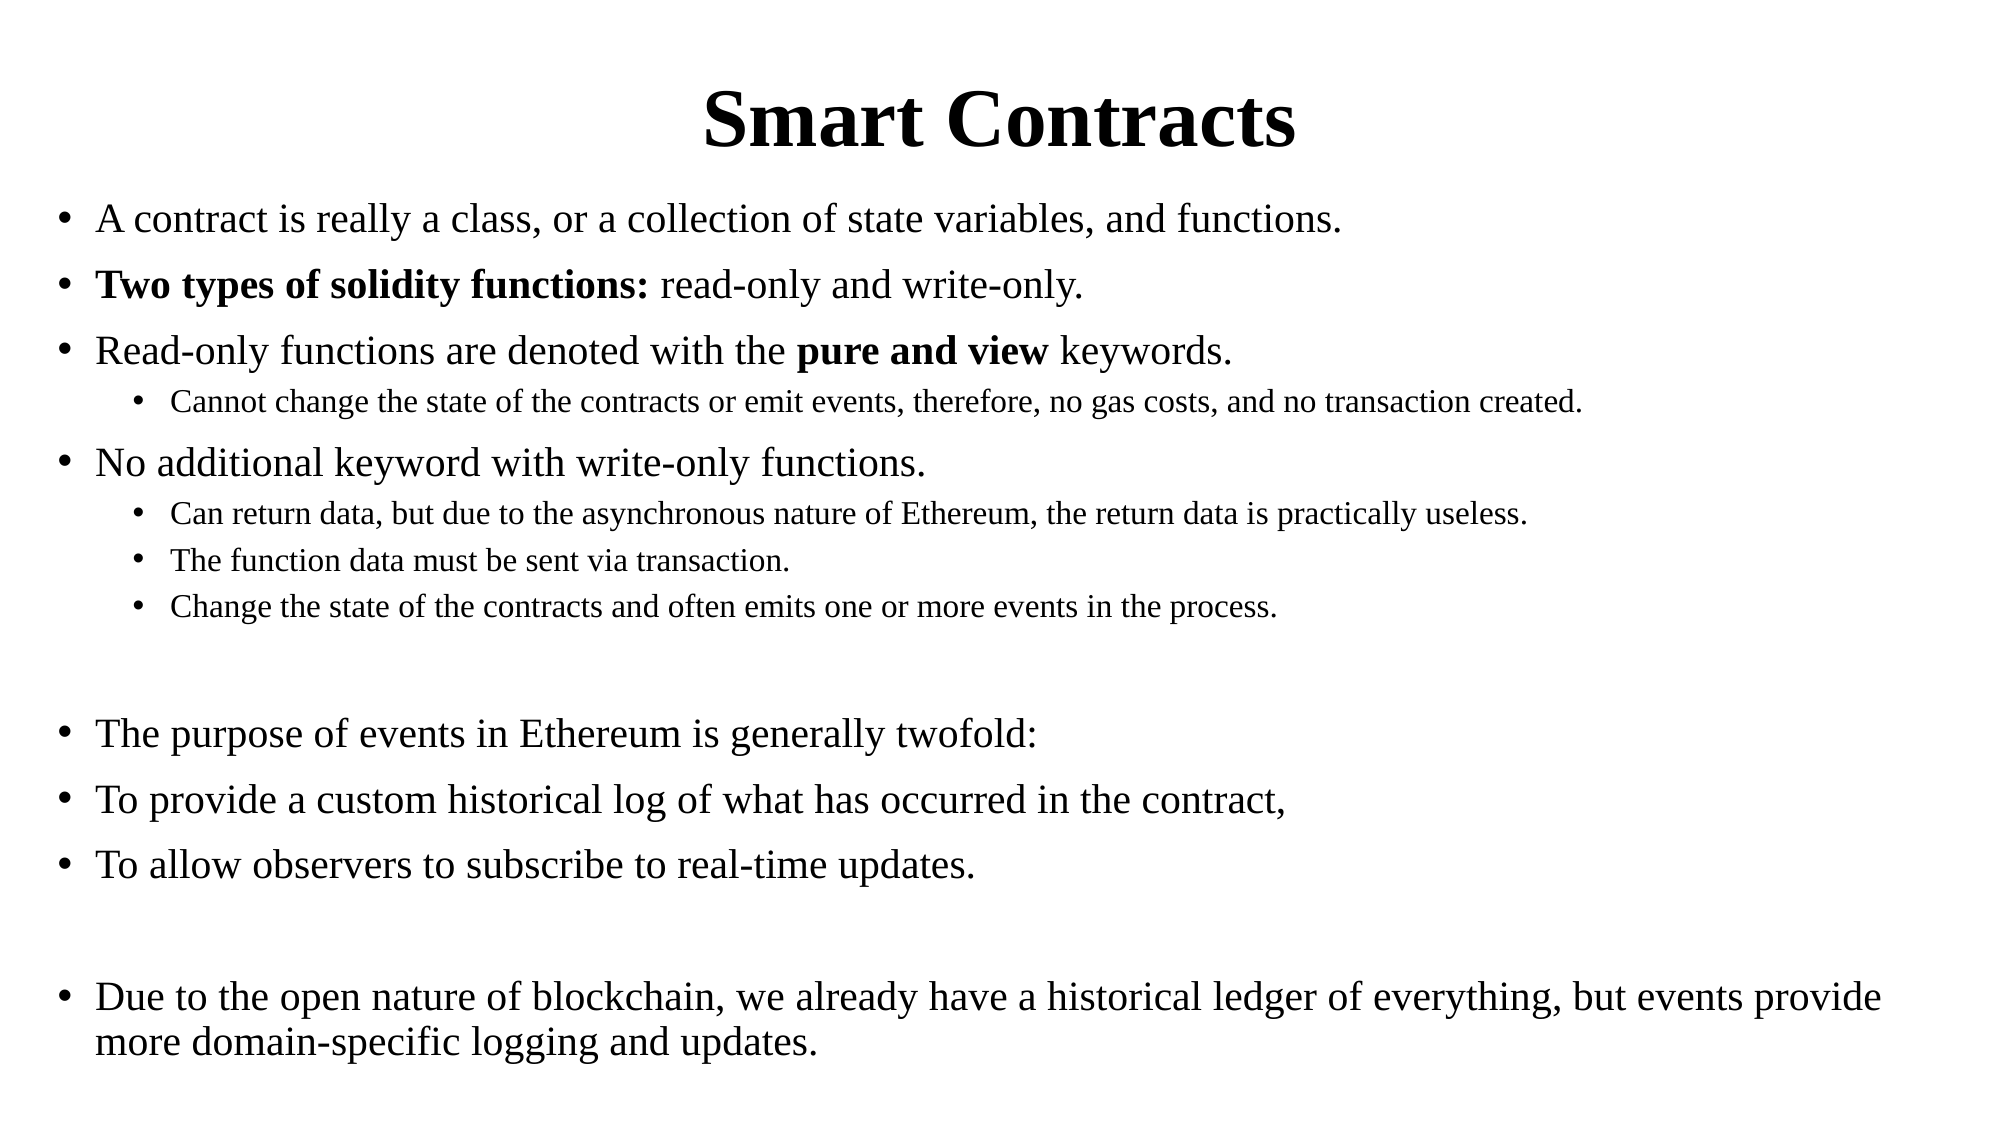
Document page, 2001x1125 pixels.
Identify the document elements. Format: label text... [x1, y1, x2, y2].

list A contract is really a class, or a collection of state variables, and functions. Two types of solidity functions: read-only and write-only. Read-only functions are denoted with the pure and view keywords. Cannot change the state of the contracts or emit events, therefore, no gas costs, and no transaction created. No additional keyword with write-only functions. Can return data, but due to the asynchronous nature of Ethereum, the return data is practically useless. The function data must be sent via transaction. Change the state of the contracts and often emits one or more events in the process. The purpose of events in Ethereum is generally twofold: To provide a custom historical log of what has occurred in the contract, To allow observers to subscribe to real-time updates. Due to the open nature of blockchain, we already have a historical ledger of everything, but events provide more domain-specific logging and updates. [42, 189, 1971, 1075]
title Smart Contracts [137, 50, 1863, 189]
